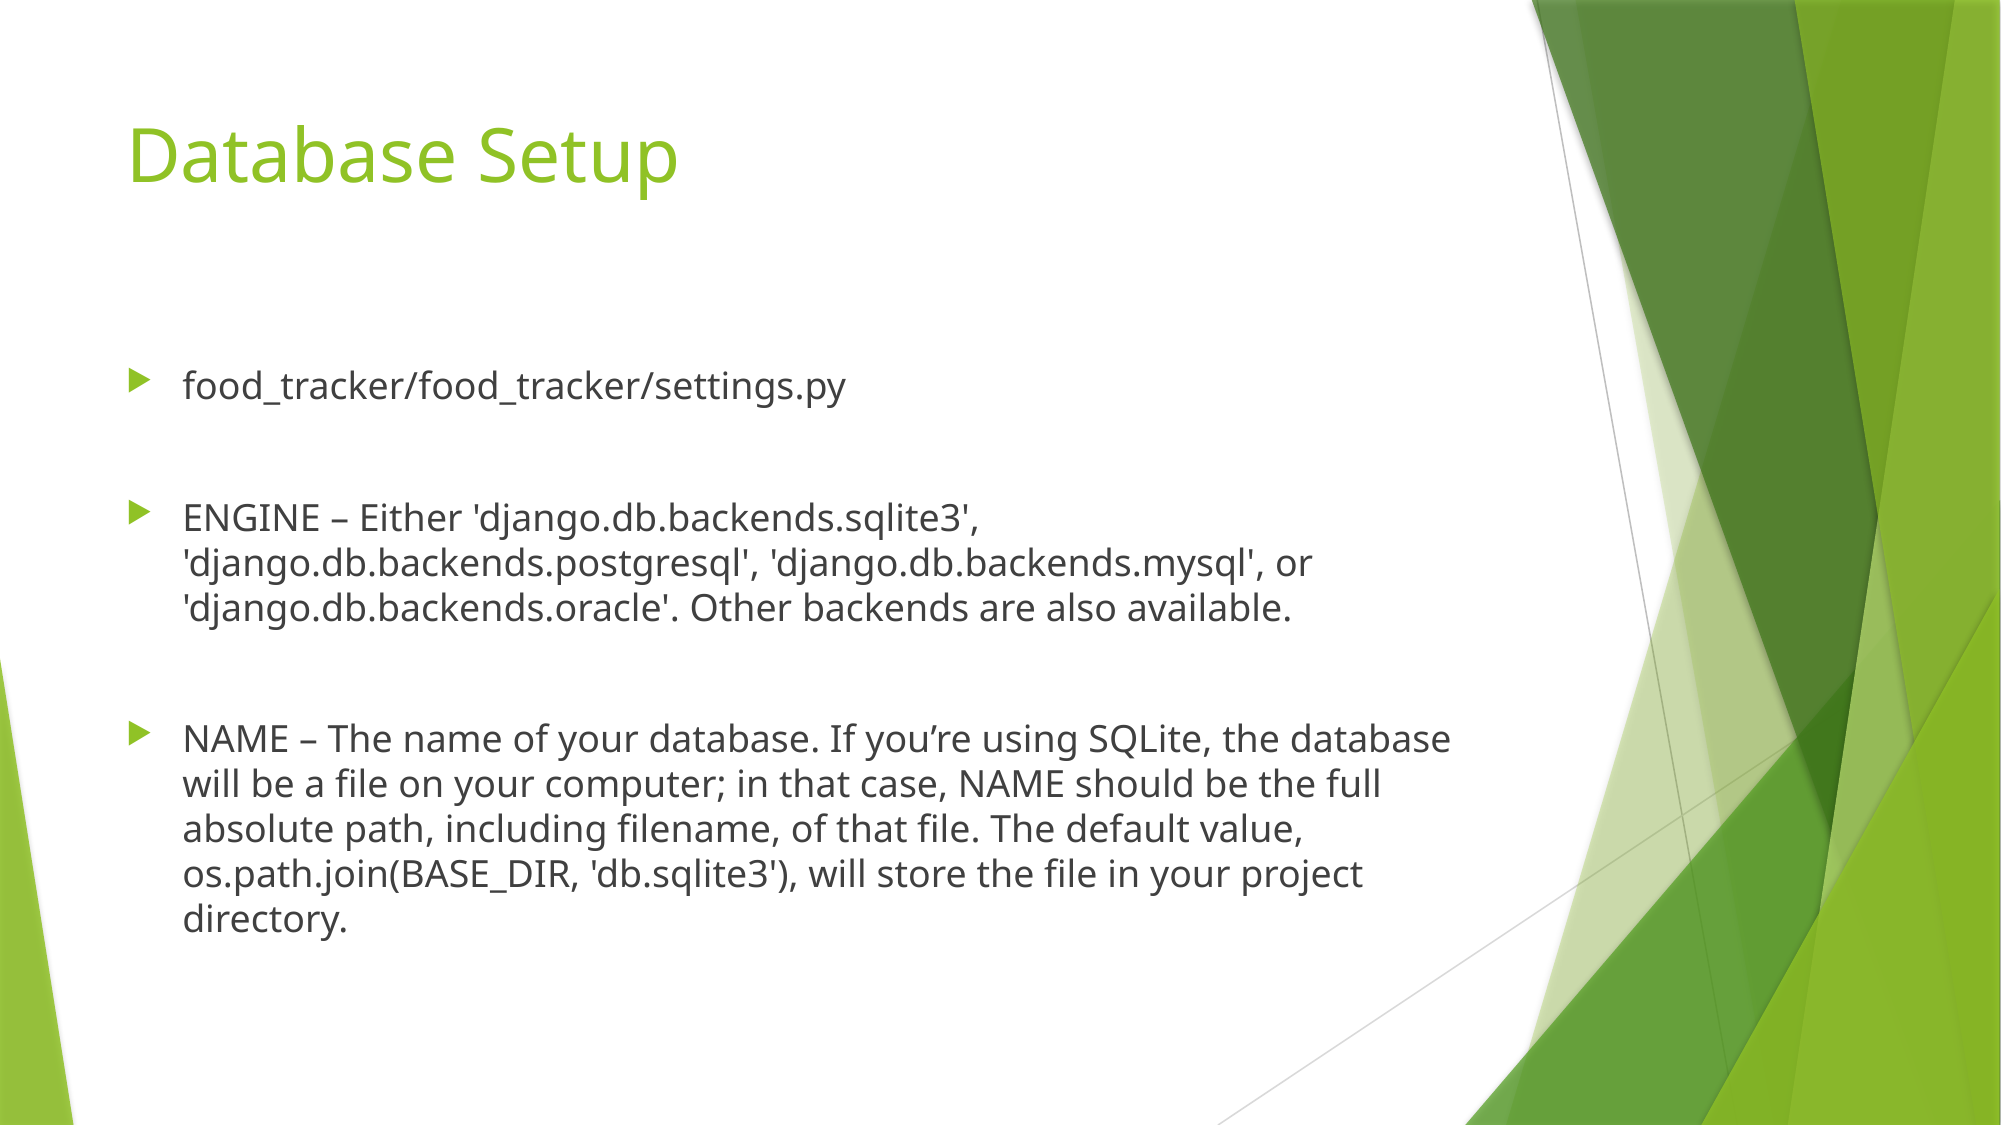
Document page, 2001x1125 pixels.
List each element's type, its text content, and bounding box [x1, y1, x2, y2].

list food_tracker/food_tracker/settings.py ENGINE – Either 'django.db.backends.sqlite3', 'django.db.backends.postgresql', 'django.db.backends.mysql', or 'django.db.backends.oracle'. Other backends are also available. NAME – The name of your database. If you’re using SQLite, the database will be a file on your computer; in that case, NAME should be the full absolute path, including filename, of that file. The default value, os.path.join(BASE_DIR, 'db.sqlite3'), will store the file in your project directory. [111, 354, 1522, 992]
title Database Setup [111, 99, 1522, 317]
